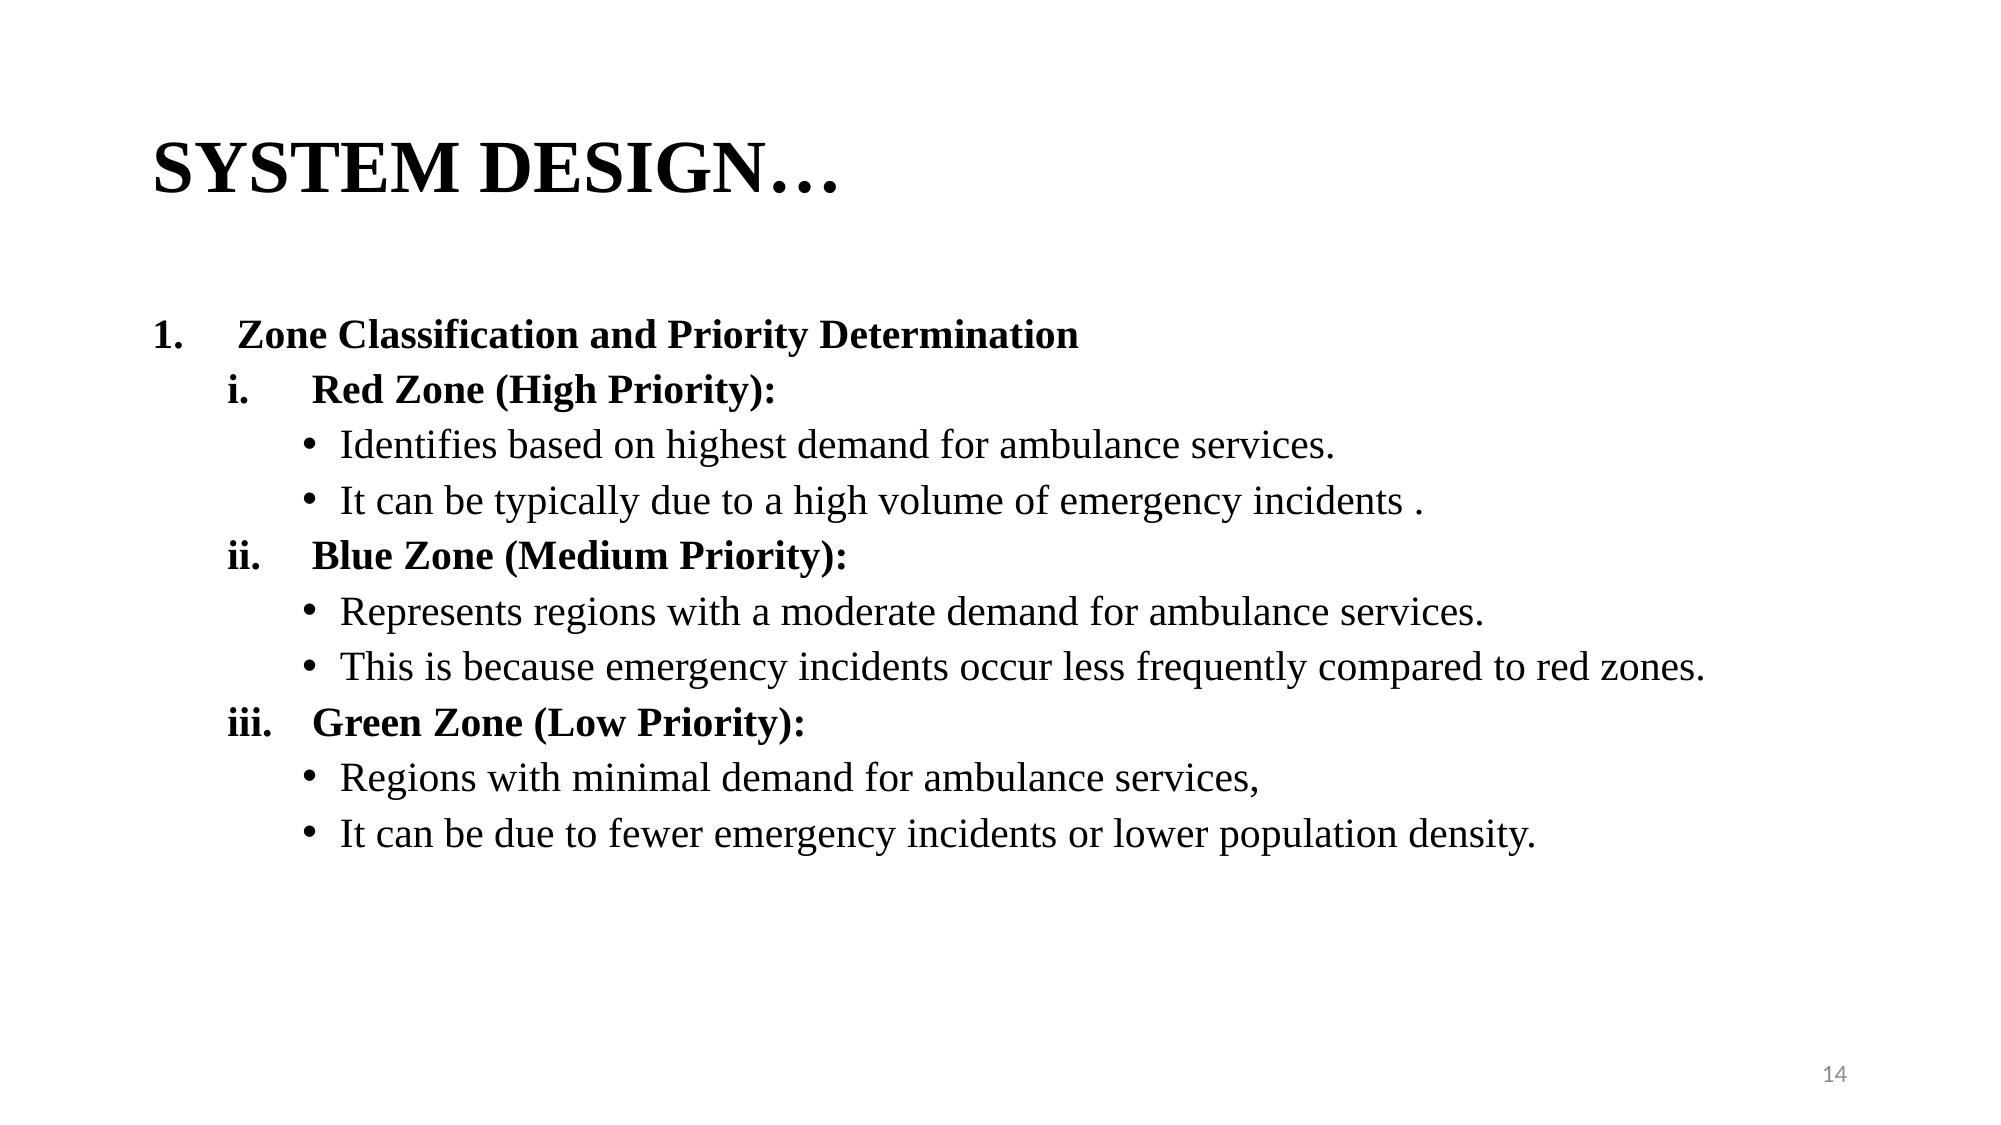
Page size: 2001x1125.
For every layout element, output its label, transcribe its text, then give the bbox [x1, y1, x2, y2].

title SYSTEM DESIGN… [137, 59, 1863, 278]
slide_number 14 [1412, 1042, 1863, 1103]
list Zone Classification and Priority Determination Red Zone (High Priority): Identifies based on highest demand for ambulance services. It can be typically due to a high volume of emergency incidents . Blue Zone (Medium Priority): Represents regions with a moderate demand for ambulance services. This is because emergency incidents occur less frequently compared to red zones. Green Zone (Low Priority): Regions with minimal demand for ambulance services, It can be due to fewer emergency incidents or lower population density. [137, 299, 1863, 1014]
